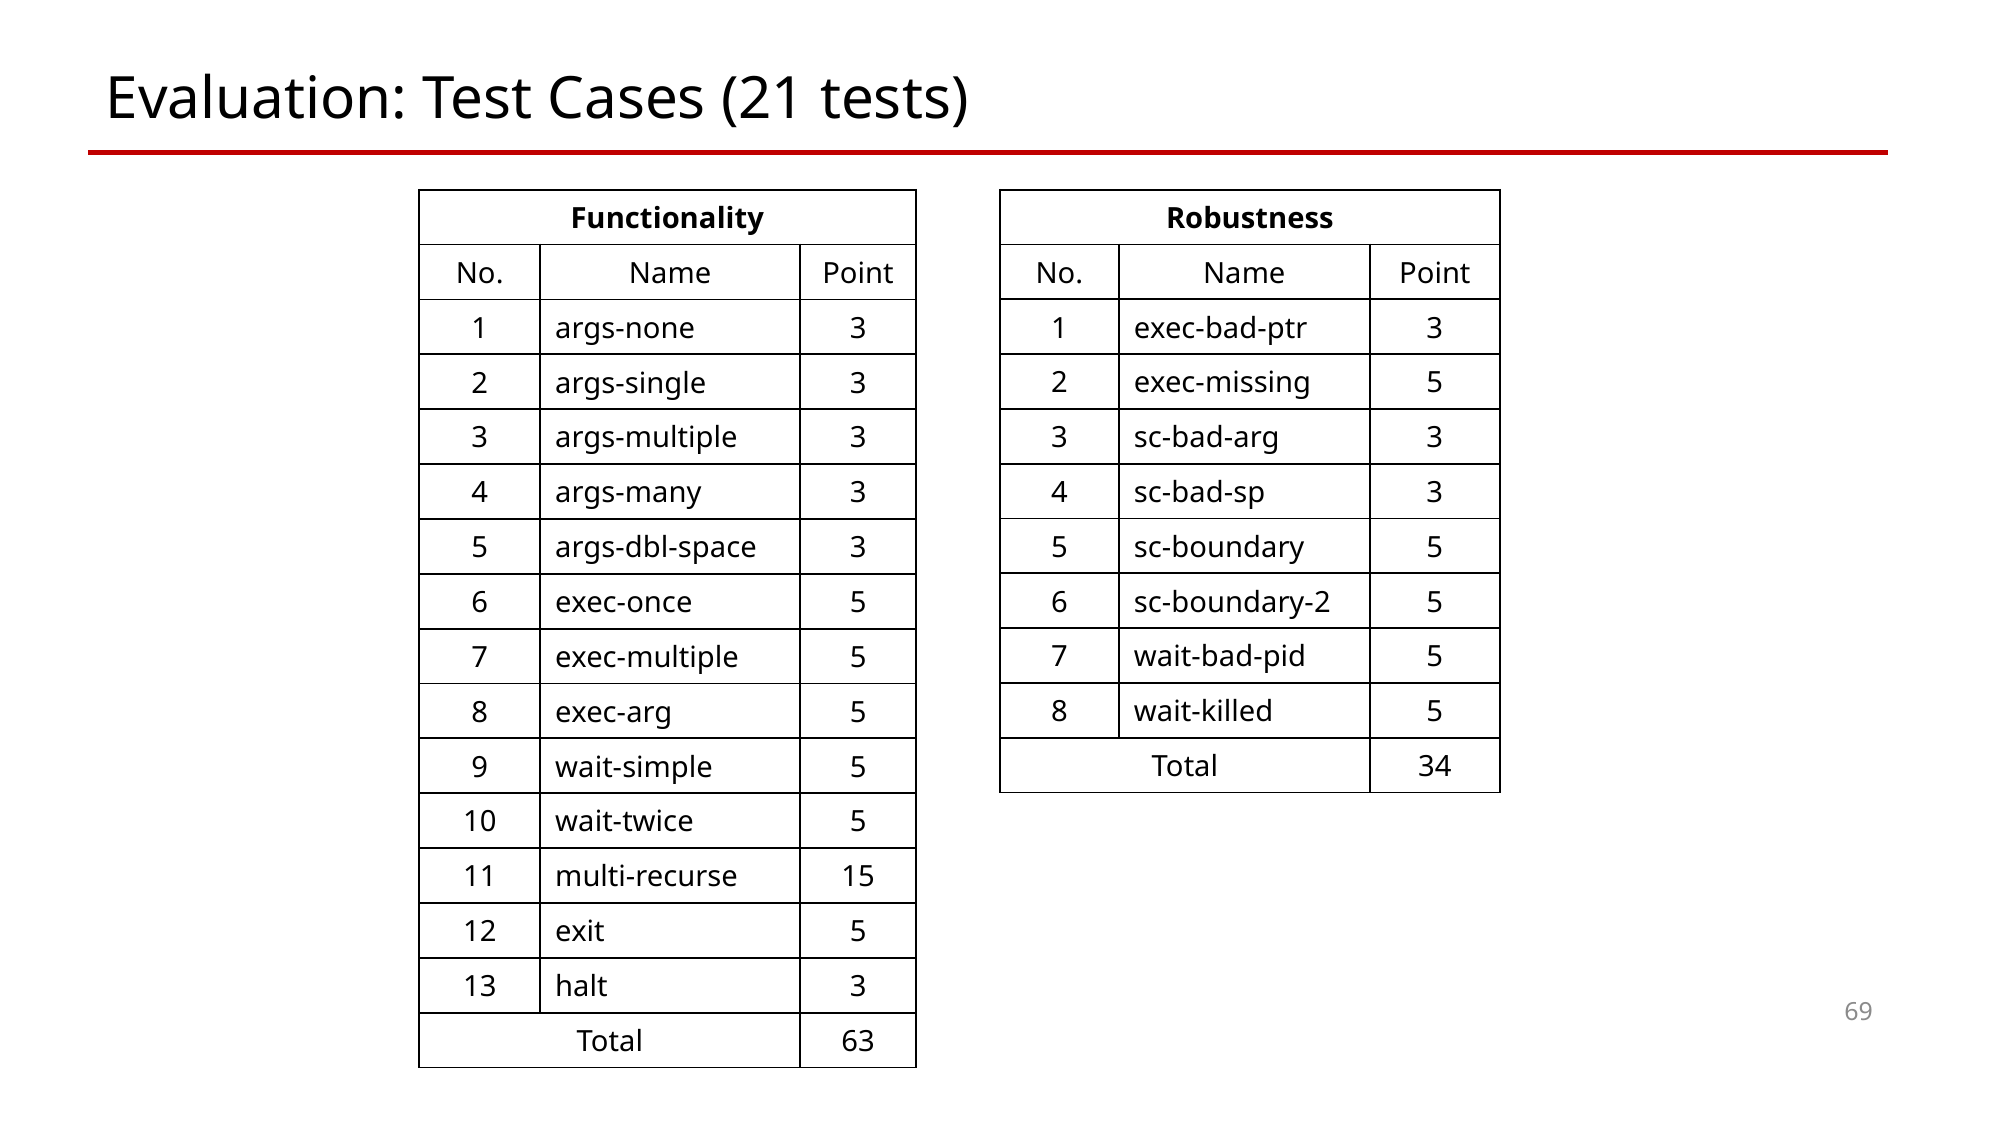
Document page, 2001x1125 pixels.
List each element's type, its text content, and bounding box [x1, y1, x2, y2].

table_cell 3 [1001, 410, 1118, 463]
table_cell Total [420, 1014, 799, 1067]
table_cell 6 [1001, 574, 1118, 627]
table_cell exit [541, 904, 799, 957]
table_cell 8 [420, 684, 539, 737]
table_cell wait-killed [1120, 684, 1369, 737]
table_cell exec-missing [1120, 355, 1369, 408]
table_cell 1 [1001, 300, 1118, 353]
text_box 69 [1814, 982, 1888, 1043]
table_cell 8 [1001, 684, 1118, 737]
table_cell exec-arg [541, 684, 799, 737]
table_cell 3 [801, 465, 915, 518]
table_cell sc-bad-sp [1120, 465, 1369, 518]
table_cell 10 [420, 794, 539, 847]
table_cell 2 [1001, 355, 1118, 408]
table_cell Point [801, 245, 915, 299]
table_cell 5 [1371, 684, 1499, 737]
table_cell args-single [541, 355, 799, 408]
table_cell args-none [541, 300, 799, 353]
table_cell 2 [420, 355, 539, 408]
table_cell 13 [420, 959, 539, 1012]
table_cell sc-boundary [1120, 519, 1369, 572]
table_cell 7 [420, 630, 539, 683]
table_cell 5 [801, 684, 915, 737]
table_cell 3 [420, 410, 539, 463]
table_cell Point [1371, 245, 1499, 298]
table_header Functionality [420, 191, 915, 244]
table_cell halt [541, 959, 799, 1012]
table_cell 5 [1371, 355, 1499, 408]
table_cell 4 [420, 465, 539, 518]
table_cell 11 [420, 849, 539, 902]
table_cell 15 [801, 849, 915, 902]
table_cell 3 [1371, 465, 1499, 518]
table_cell 5 [1371, 629, 1499, 682]
table_cell 5 [801, 904, 915, 957]
table_cell 5 [801, 575, 915, 628]
table_cell 4 [1001, 465, 1118, 518]
table_header Robustness [1001, 191, 1499, 244]
table_cell wait-bad-pid [1120, 629, 1369, 682]
table_cell args-dbl-space [541, 520, 799, 573]
text_box Evaluation: Test Cases (21 tests) [91, 61, 1817, 141]
table_cell exec-once [541, 575, 799, 628]
table_cell 5 [420, 520, 539, 573]
table_cell 9 [420, 739, 539, 792]
table_cell 5 [1371, 519, 1499, 572]
table_cell args-multiple [541, 410, 799, 463]
table_cell Name [541, 245, 799, 299]
table_cell 5 [801, 794, 915, 847]
table_cell Name [1120, 245, 1369, 298]
table_cell wait-simple [541, 739, 799, 792]
table_cell args-many [541, 465, 799, 518]
table_cell exec-bad-ptr [1120, 300, 1369, 353]
table_cell 3 [801, 300, 915, 353]
table_cell sc-boundary-2 [1120, 574, 1369, 627]
table_cell No. [1001, 245, 1118, 298]
table_cell No. [420, 245, 539, 299]
table_cell 5 [1371, 574, 1499, 627]
table_cell 3 [801, 959, 915, 1012]
table_cell 3 [1371, 300, 1499, 353]
table_cell 6 [420, 575, 539, 628]
table_cell 7 [1001, 629, 1118, 682]
table_cell Total [1001, 739, 1369, 792]
table_cell 63 [801, 1014, 915, 1067]
table_cell 3 [801, 520, 915, 573]
table_cell sc-bad-arg [1120, 410, 1369, 463]
table_cell 5 [801, 630, 915, 683]
table_cell 12 [420, 904, 539, 957]
table_cell exec-multiple [541, 630, 799, 683]
table_cell multi-recurse [541, 849, 799, 902]
table_cell 5 [801, 739, 915, 792]
table_cell 3 [1371, 410, 1499, 463]
table_cell 3 [801, 410, 915, 463]
table_cell wait-twice [541, 794, 799, 847]
table_cell 3 [801, 355, 915, 408]
table_cell 34 [1371, 739, 1499, 792]
table_cell 1 [420, 300, 539, 353]
table_cell 5 [1001, 519, 1118, 572]
